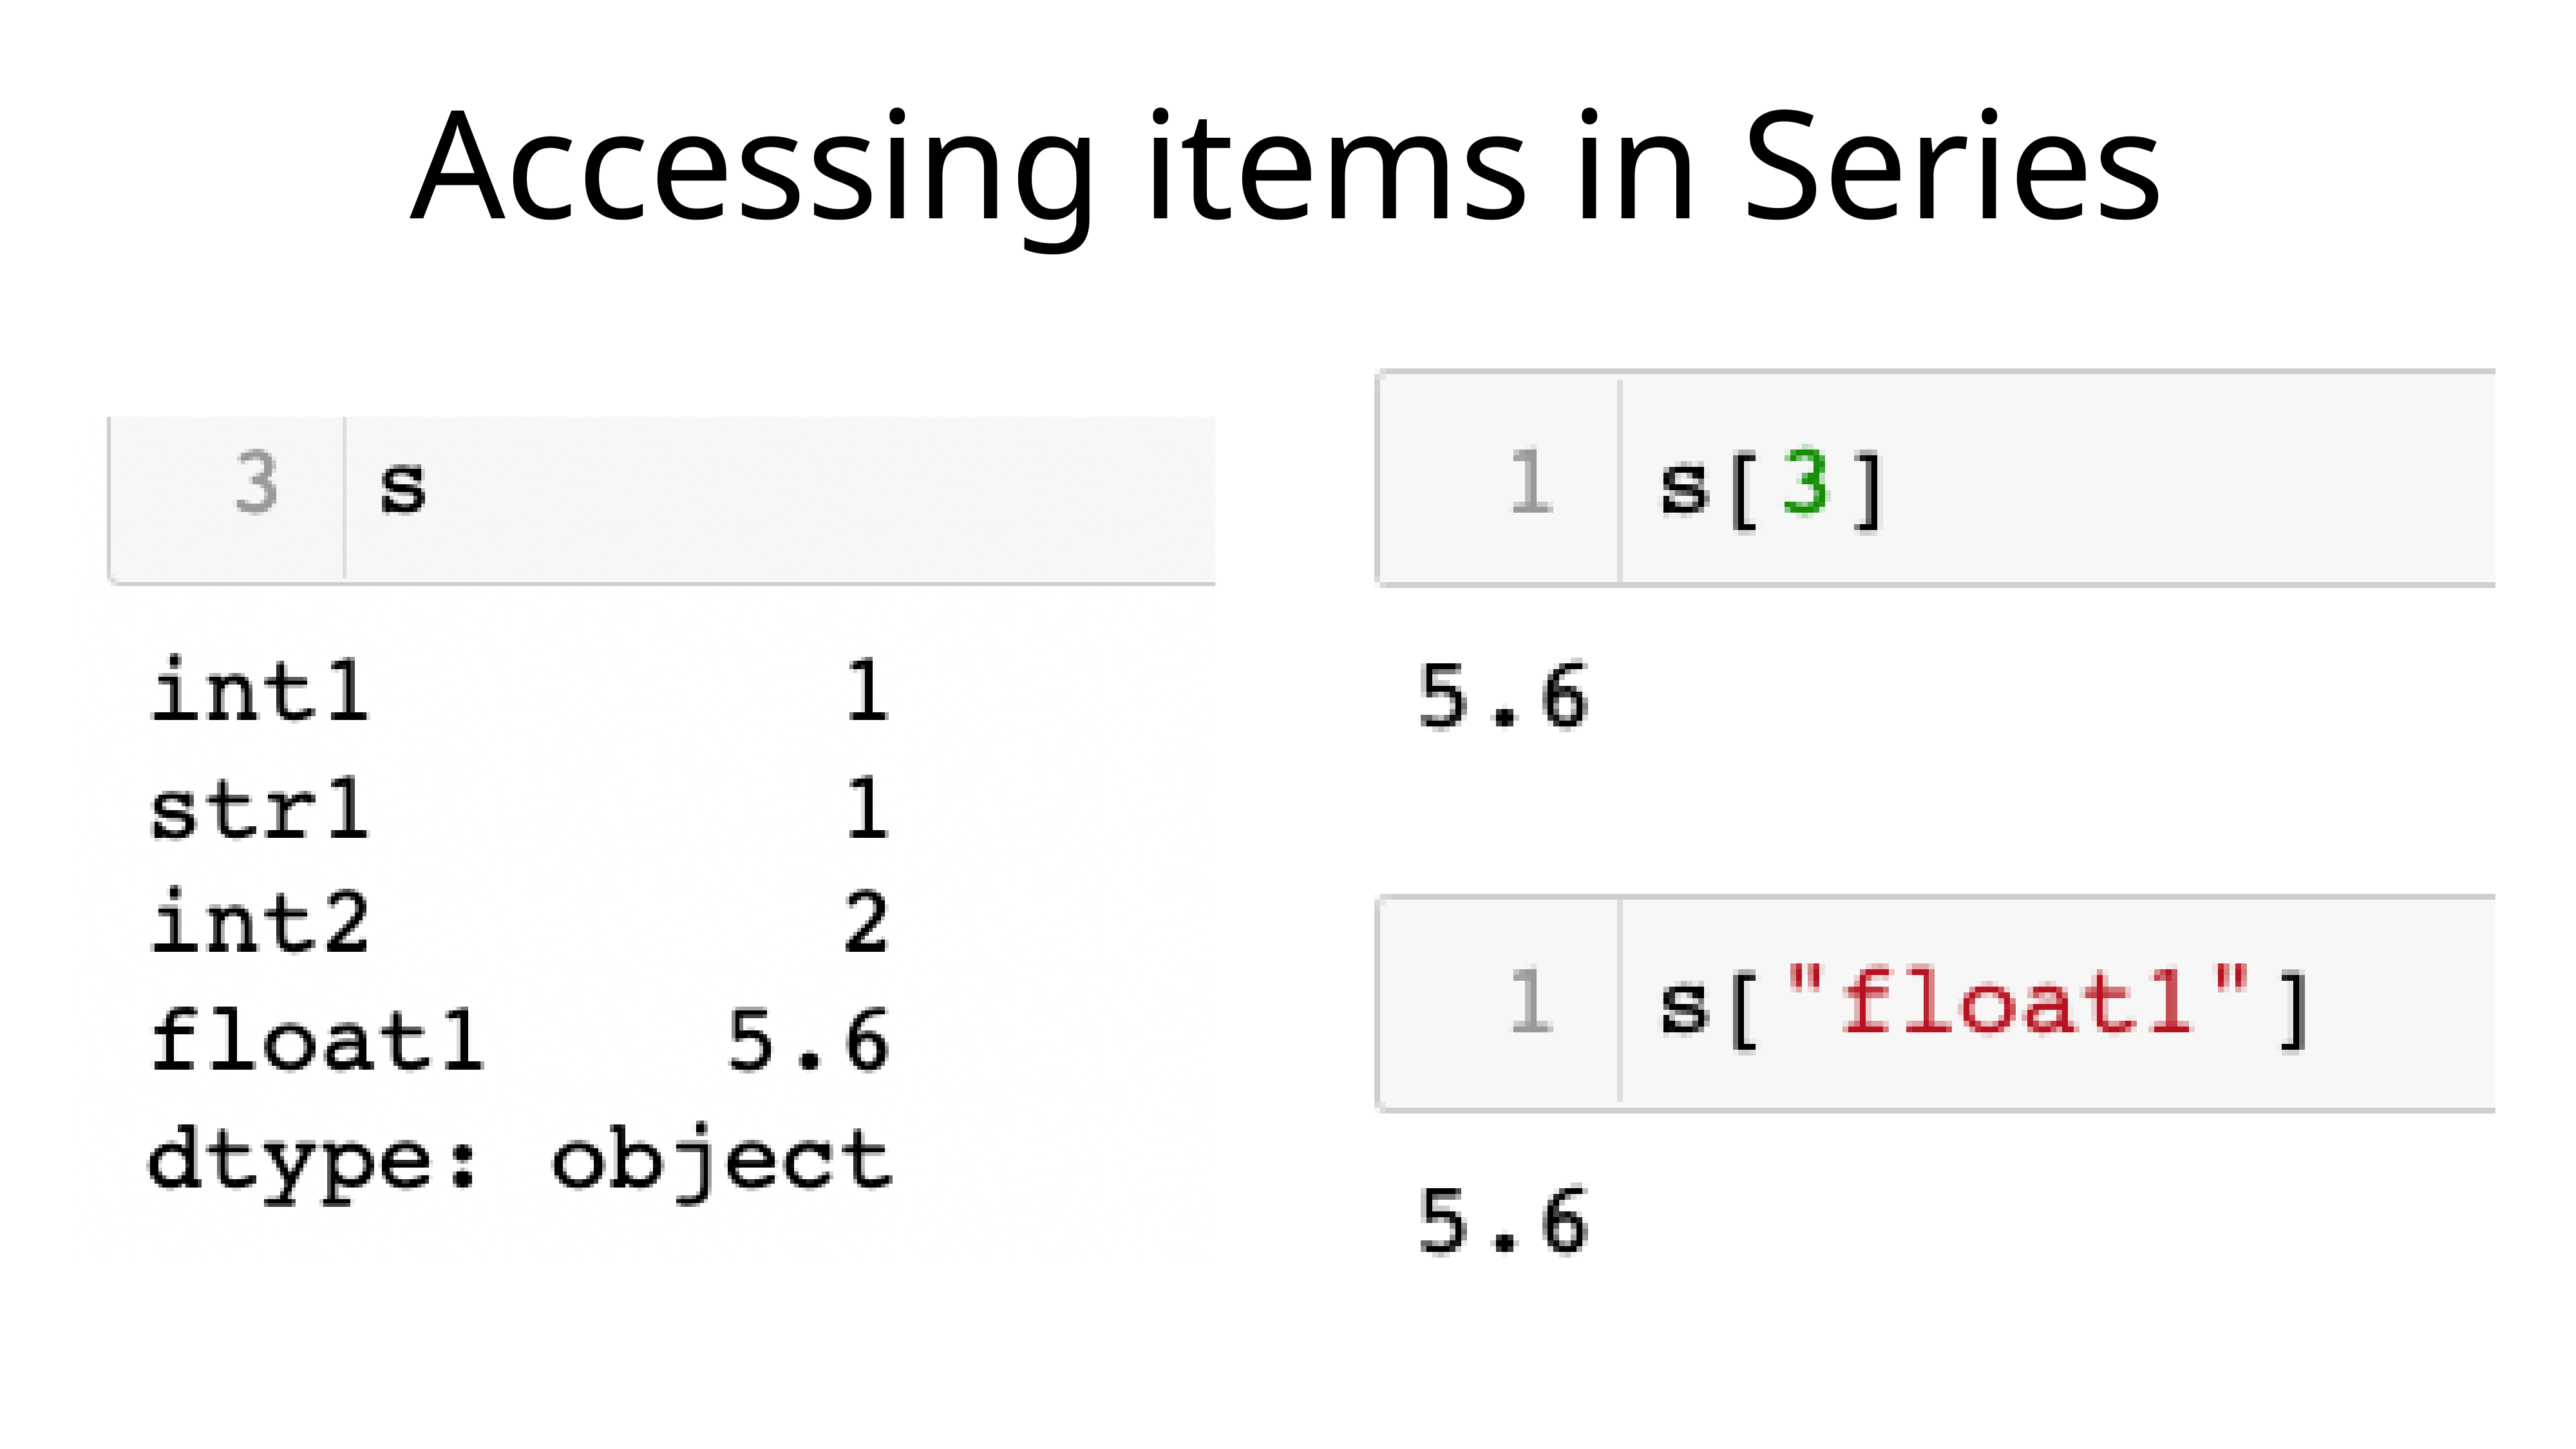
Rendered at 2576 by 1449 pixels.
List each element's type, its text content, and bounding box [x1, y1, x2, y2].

picture [72, 417, 1216, 1262]
title Accessing items in Series [178, 37, 2398, 279]
picture [1352, 334, 2496, 1351]
